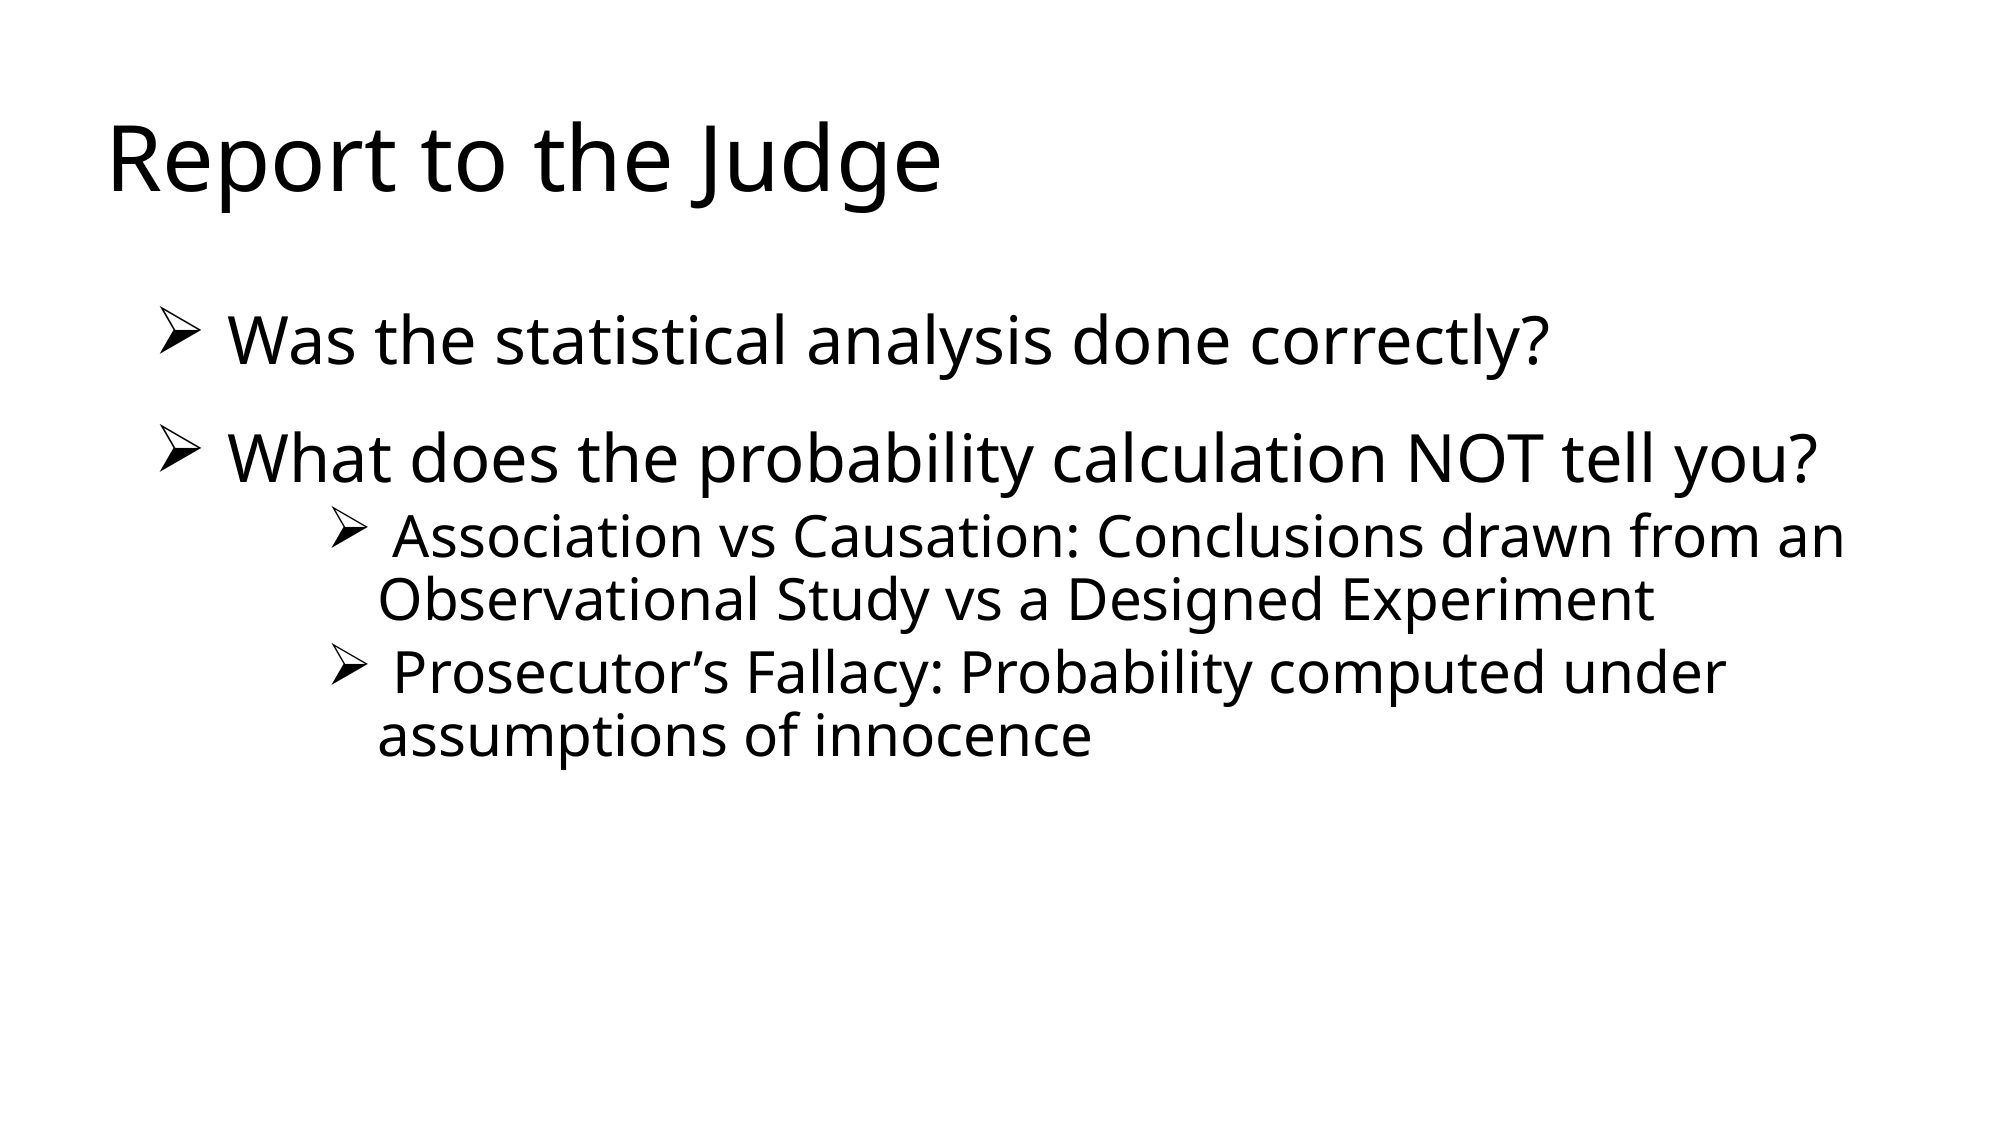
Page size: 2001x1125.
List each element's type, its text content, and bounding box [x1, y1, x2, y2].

title Report to the Judge [90, 52, 1863, 271]
list Was the statistical analysis done correctly? What does the probability calculation NOT tell you? Association vs Causation: Conclusions drawn from an Observational Study vs a Designed Experiment Prosecutor’s Fallacy: Probability computed under assumptions of innocence [137, 299, 1863, 1014]
